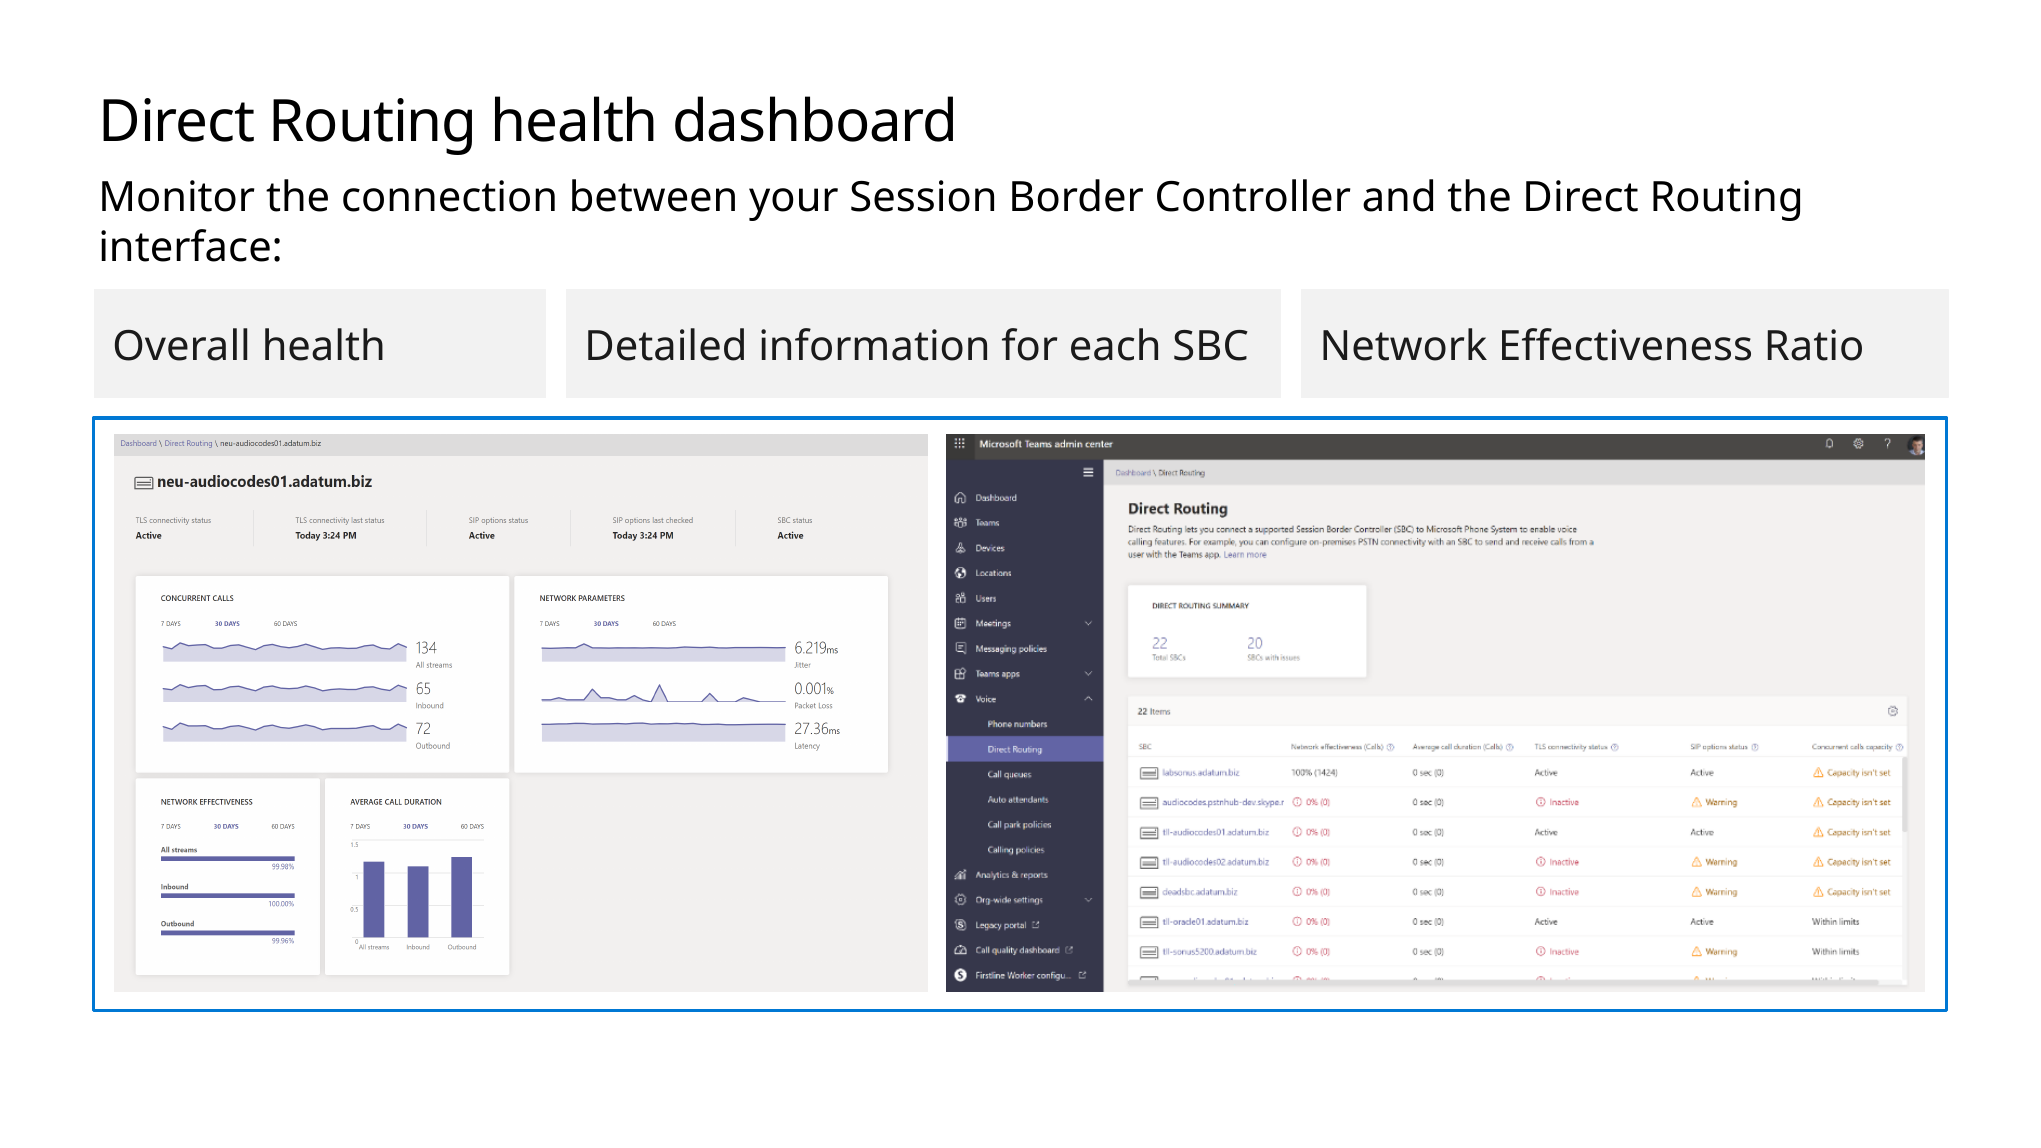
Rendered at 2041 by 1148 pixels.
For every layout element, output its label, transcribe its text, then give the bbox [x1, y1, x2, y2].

text_box [92, 417, 1948, 1011]
picture [114, 433, 928, 993]
text_box Overall health [94, 289, 546, 398]
title Direct Routing health dashboard [98, 83, 1943, 156]
text_box Monitor the connection between your Session Border Controller and the Direct Routing interface: [98, 169, 1942, 270]
picture [945, 433, 1925, 993]
text_box Network Effectiveness Ratio [1301, 289, 1948, 398]
text_box Detailed information for each SBC [566, 289, 1281, 398]
